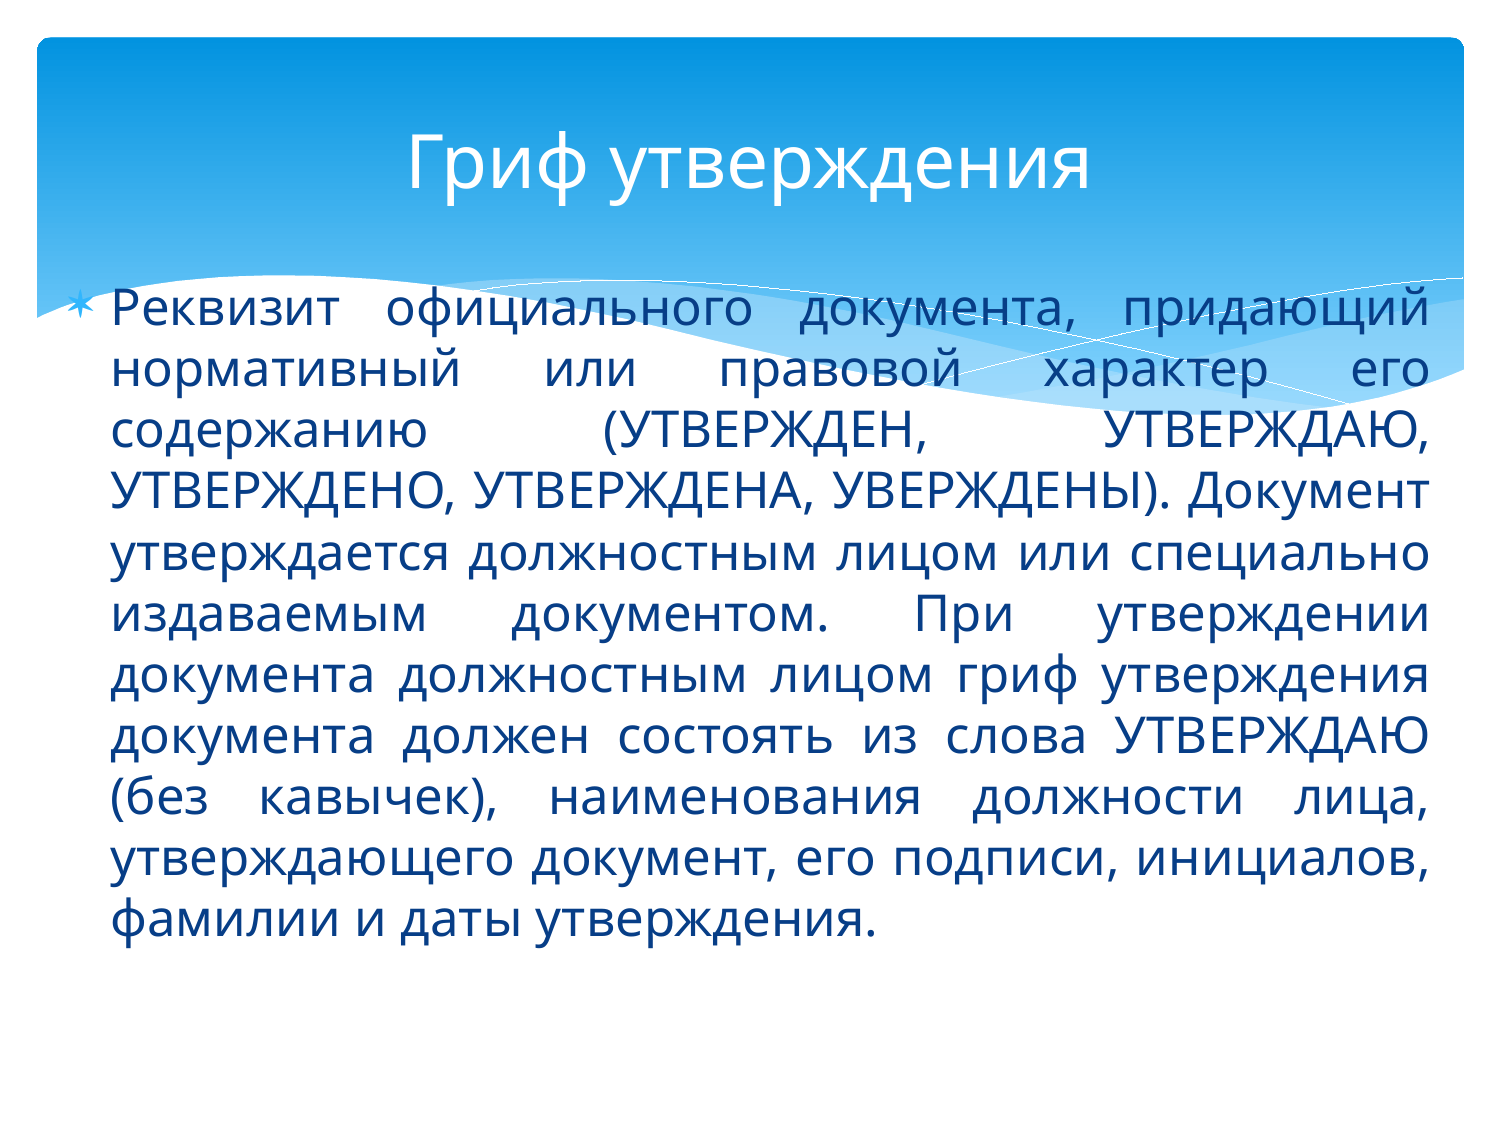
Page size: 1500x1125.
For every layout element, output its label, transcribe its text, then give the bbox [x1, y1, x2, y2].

list Реквизит официального документа, придающий нормативный или правовой характер его содержанию (УТВЕРЖДЕН, УТВЕРЖДАЮ, УТВЕРЖДЕНО, УТВЕРЖДЕНА, УВЕРЖДЕНЫ). Документ утверждается должностным лицом или специально издаваемым документом. При утверждении документа должностным лицом гриф утверждения документа должен состоять из слова УТВЕРЖДАЮ (без кавычек), наименования должности лица, утверждающего документ, его подписи, инициалов, фамилии и даты утверждения. [53, 267, 1447, 1024]
title Гриф утверждения [75, 55, 1425, 261]
